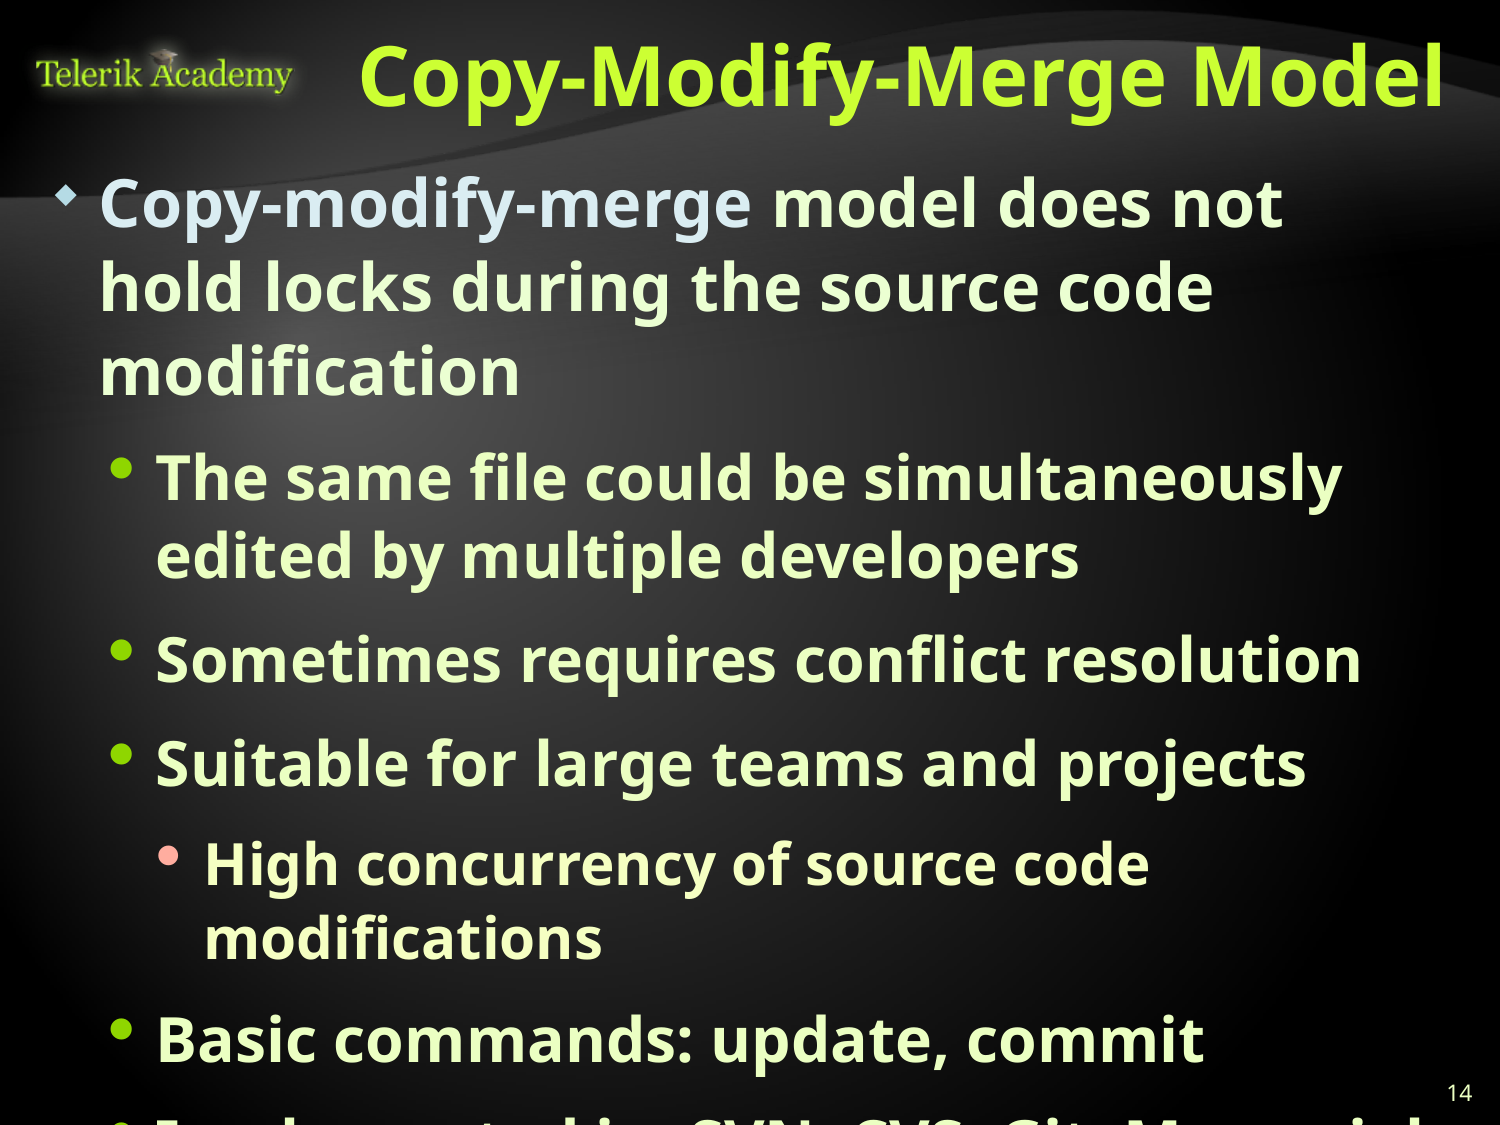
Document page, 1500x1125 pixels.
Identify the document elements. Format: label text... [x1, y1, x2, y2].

list Copy-modify-merge model does not hold locks during the source code modification The same file could be simultaneously edited by multiple developers Sometimes requires conflict resolution Suitable for large teams and projects High concurrency of source code modifications Basic commands: update, commit Implemented in: SVN, CVS, Git, Mercurial, TFS [37, 149, 1463, 1100]
title Copy-Modify-Merge Model [300, 12, 1463, 149]
slide_number 14 [1412, 1074, 1488, 1113]
picture [0, 0, 1500, 1125]
